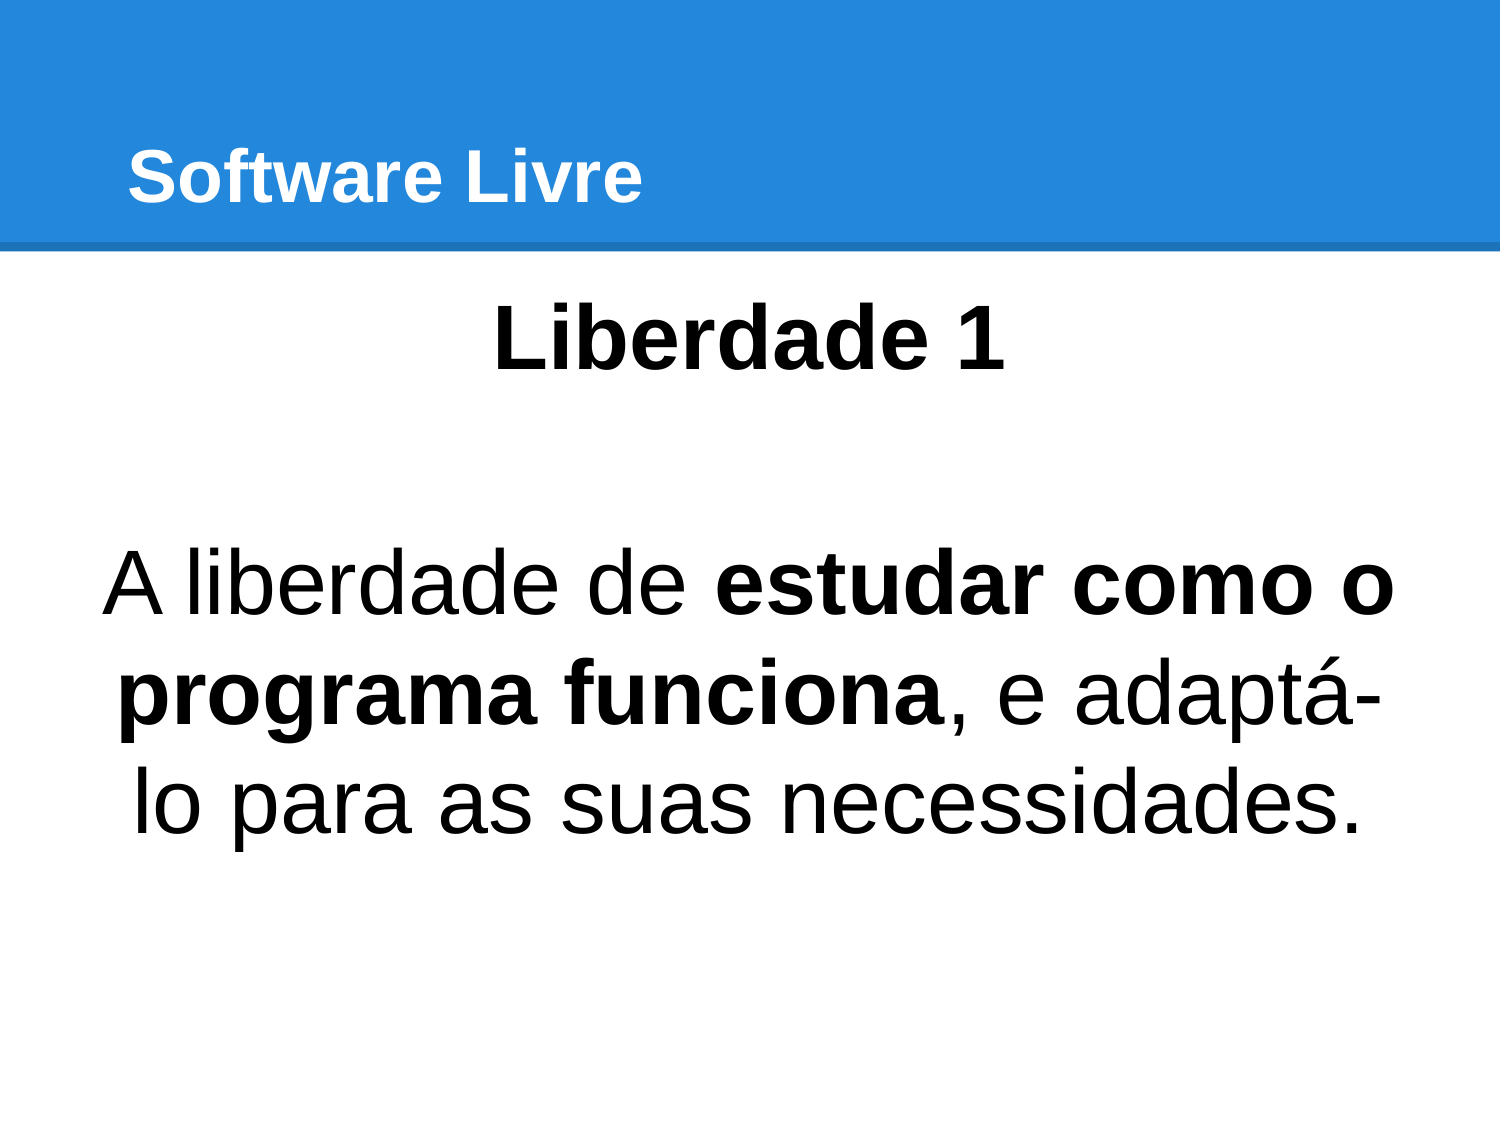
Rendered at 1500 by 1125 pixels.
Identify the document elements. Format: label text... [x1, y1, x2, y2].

list Liberdade 1 A liberdade de estudar como o programa funciona, e adaptá-lo para as suas necessidades. [75, 262, 1425, 1078]
title Software Livre [75, 45, 1425, 233]
